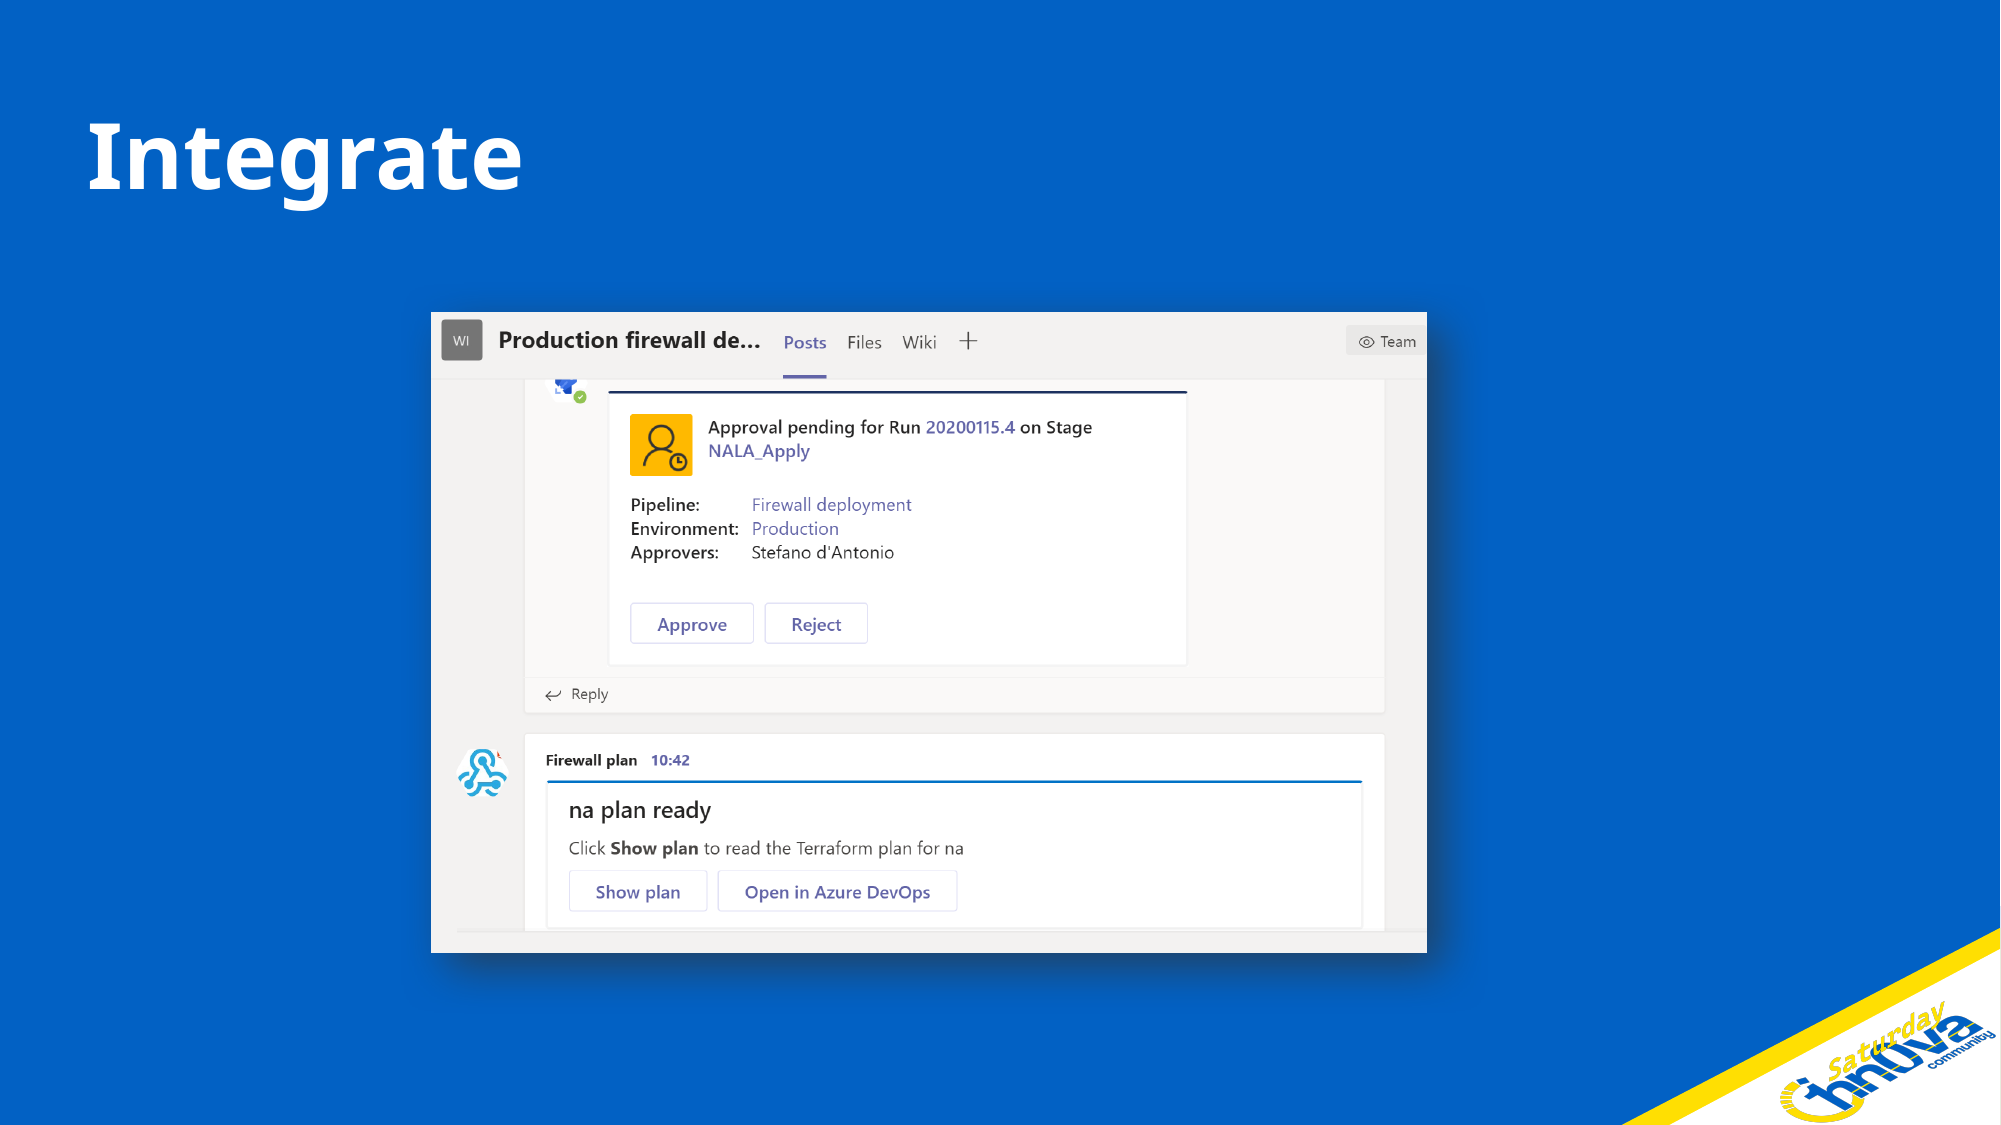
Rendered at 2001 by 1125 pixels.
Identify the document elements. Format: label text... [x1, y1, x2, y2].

title Integrate [73, 102, 1927, 221]
picture [431, 312, 1427, 953]
